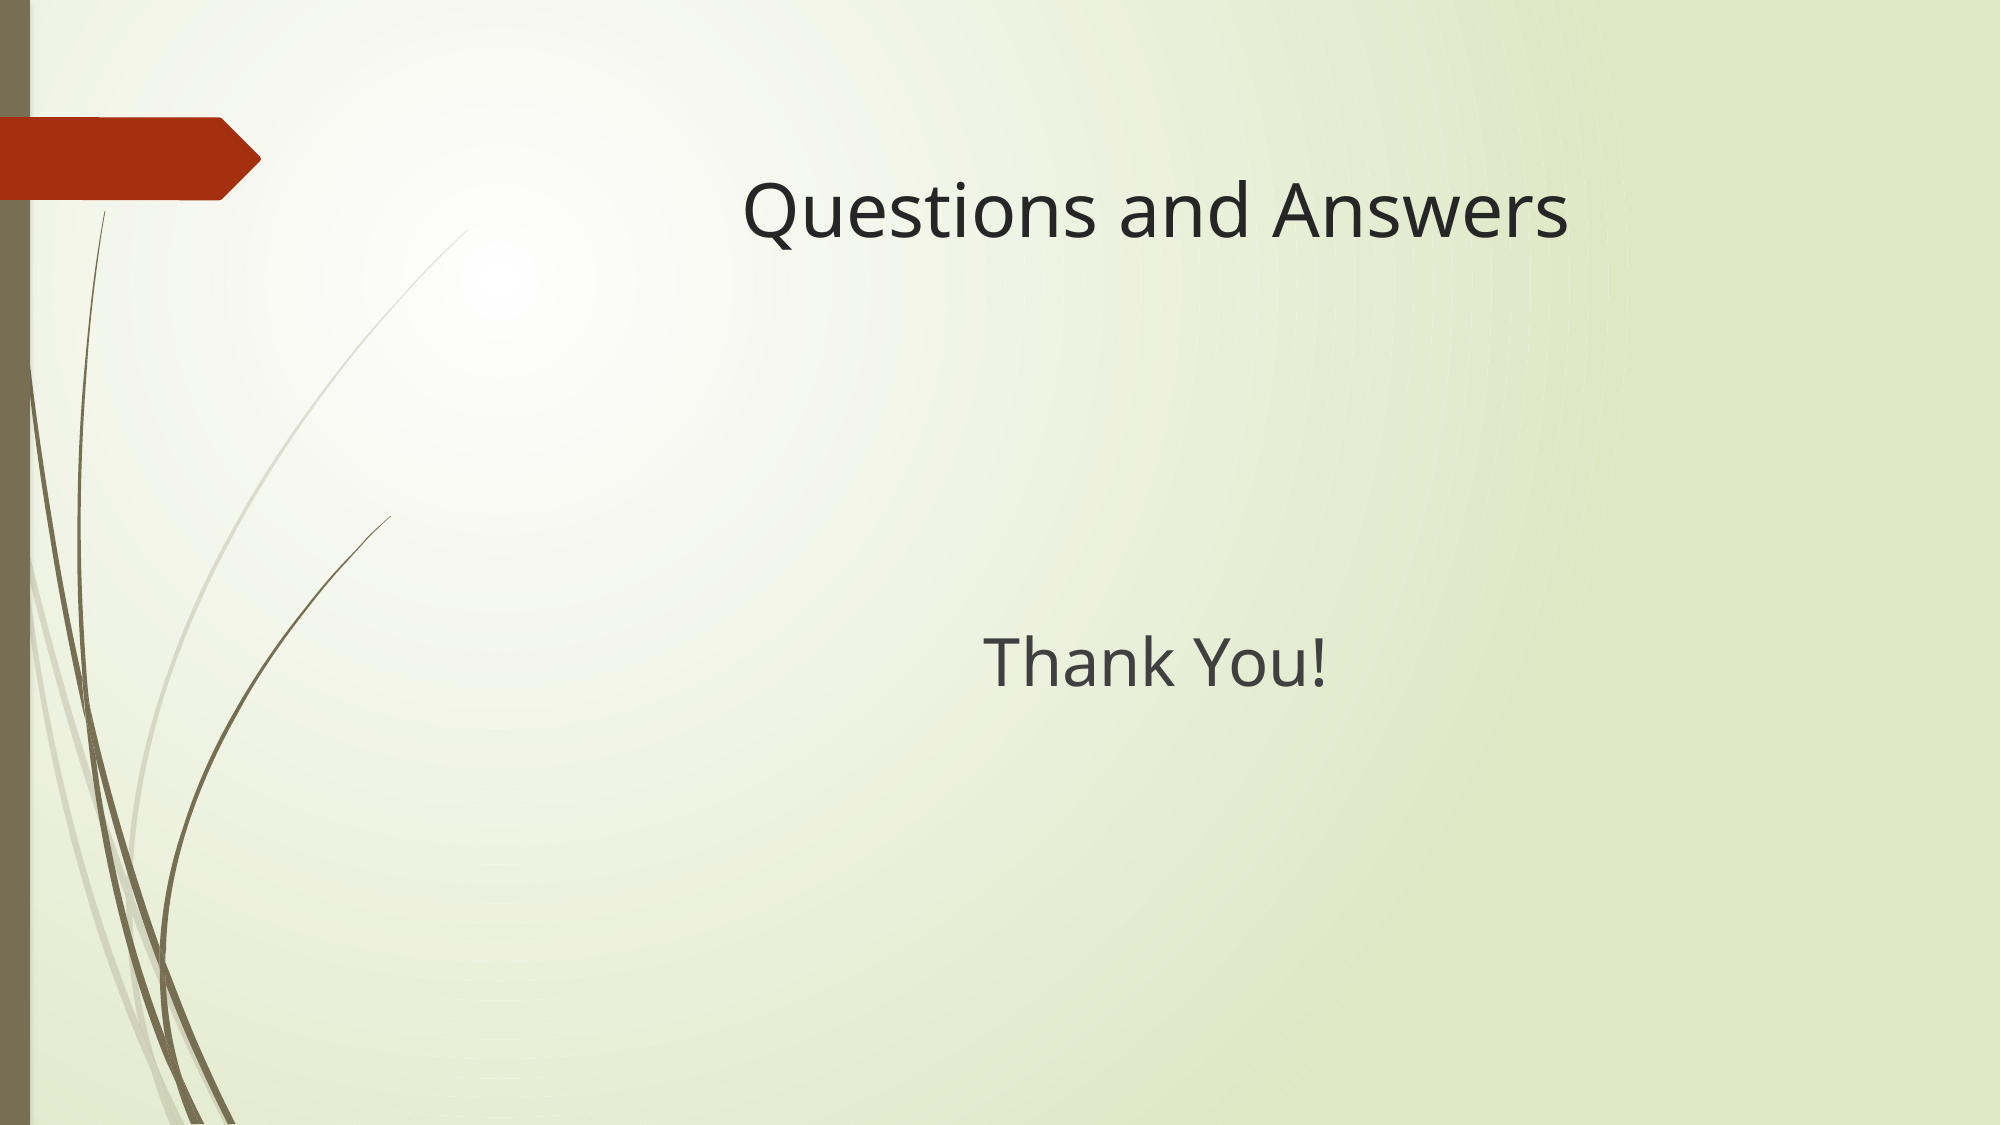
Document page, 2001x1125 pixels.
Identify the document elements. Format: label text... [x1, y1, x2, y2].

title Questions and Answers [425, 102, 1888, 313]
list Thank You! [424, 350, 1888, 970]
